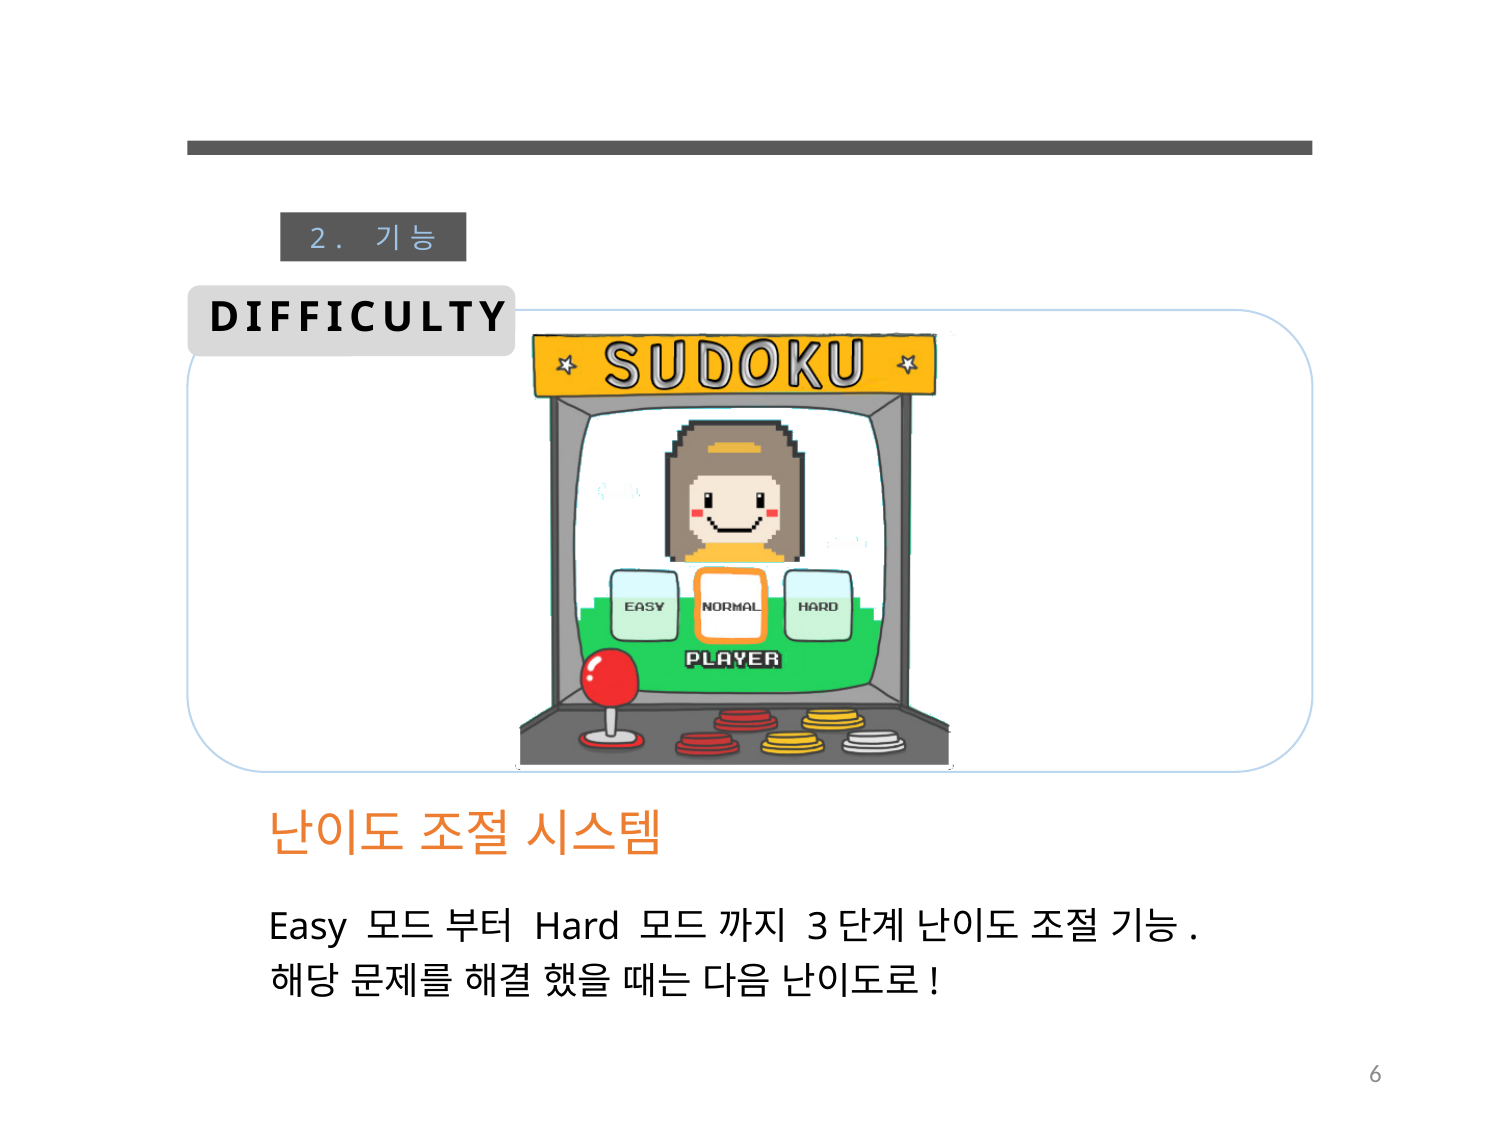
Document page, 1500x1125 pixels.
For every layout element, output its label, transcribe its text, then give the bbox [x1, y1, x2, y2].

text_box Easy 모드 부터 Hard 모드 까지 3단계 난이도 조절 기능. [253, 894, 1313, 955]
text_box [515, 331, 957, 770]
text_box [186, 308, 1314, 773]
text_box 난이도 조절 시스템 [253, 794, 1313, 869]
text_box 2. 기능 [295, 213, 452, 262]
text_box [186, 348, 515, 358]
text_box [186, 140, 1313, 156]
text_box [279, 211, 468, 262]
text_box 해당 문제를 해결 했을 때는 다음 난이도로! [255, 949, 1315, 1010]
text_box DIFFICULTY [177, 282, 537, 348]
slide_number 6 [1059, 1042, 1397, 1103]
